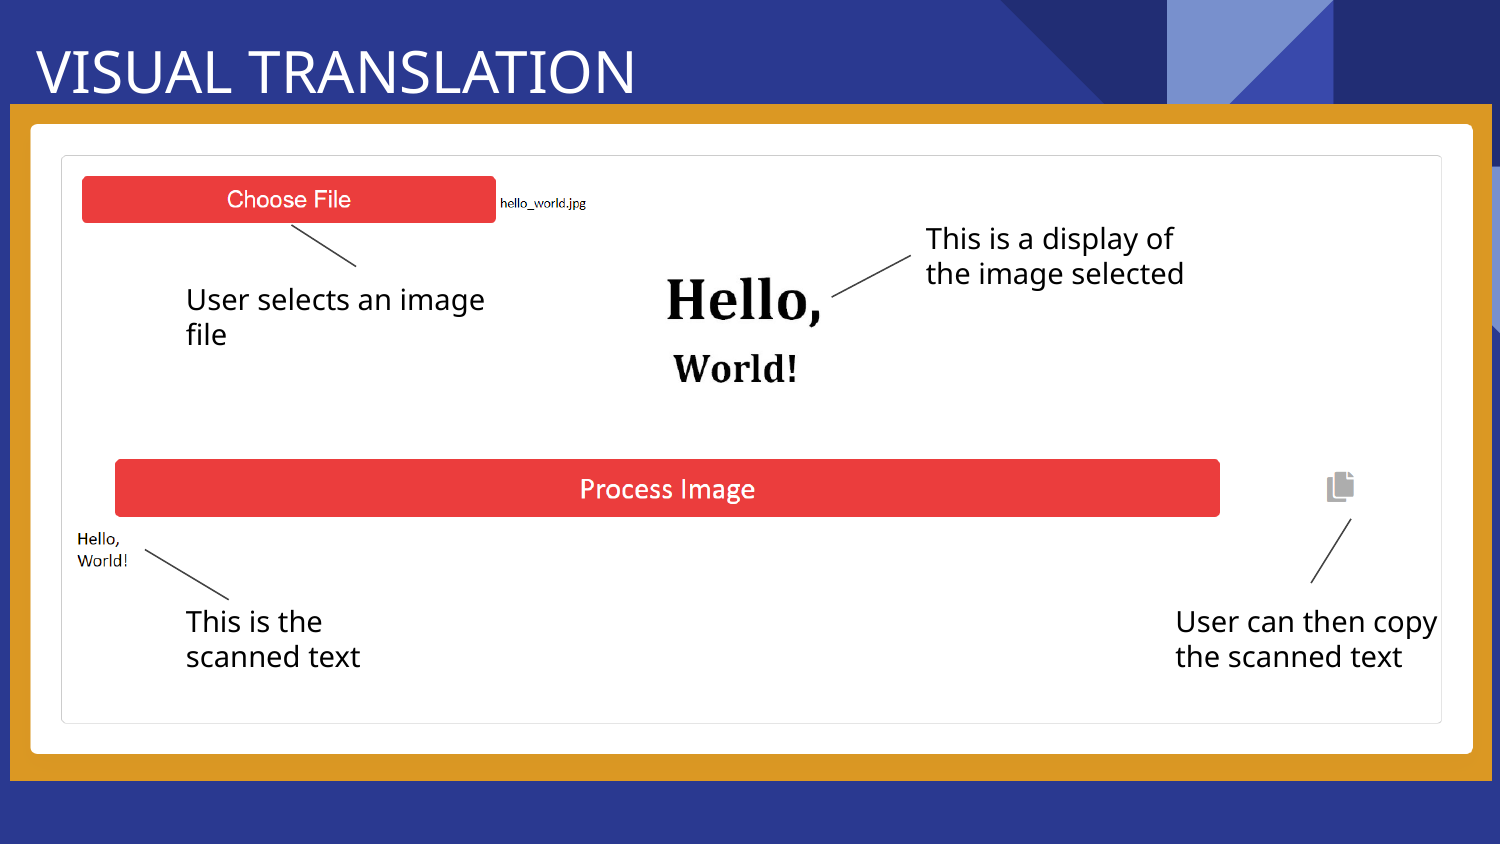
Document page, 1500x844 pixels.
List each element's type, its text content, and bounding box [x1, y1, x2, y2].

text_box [291, 224, 357, 267]
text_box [831, 255, 911, 298]
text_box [1310, 518, 1352, 584]
picture [9, 103, 1492, 781]
title VISUAL TRANSLATION [21, 19, 1255, 102]
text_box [144, 549, 229, 601]
